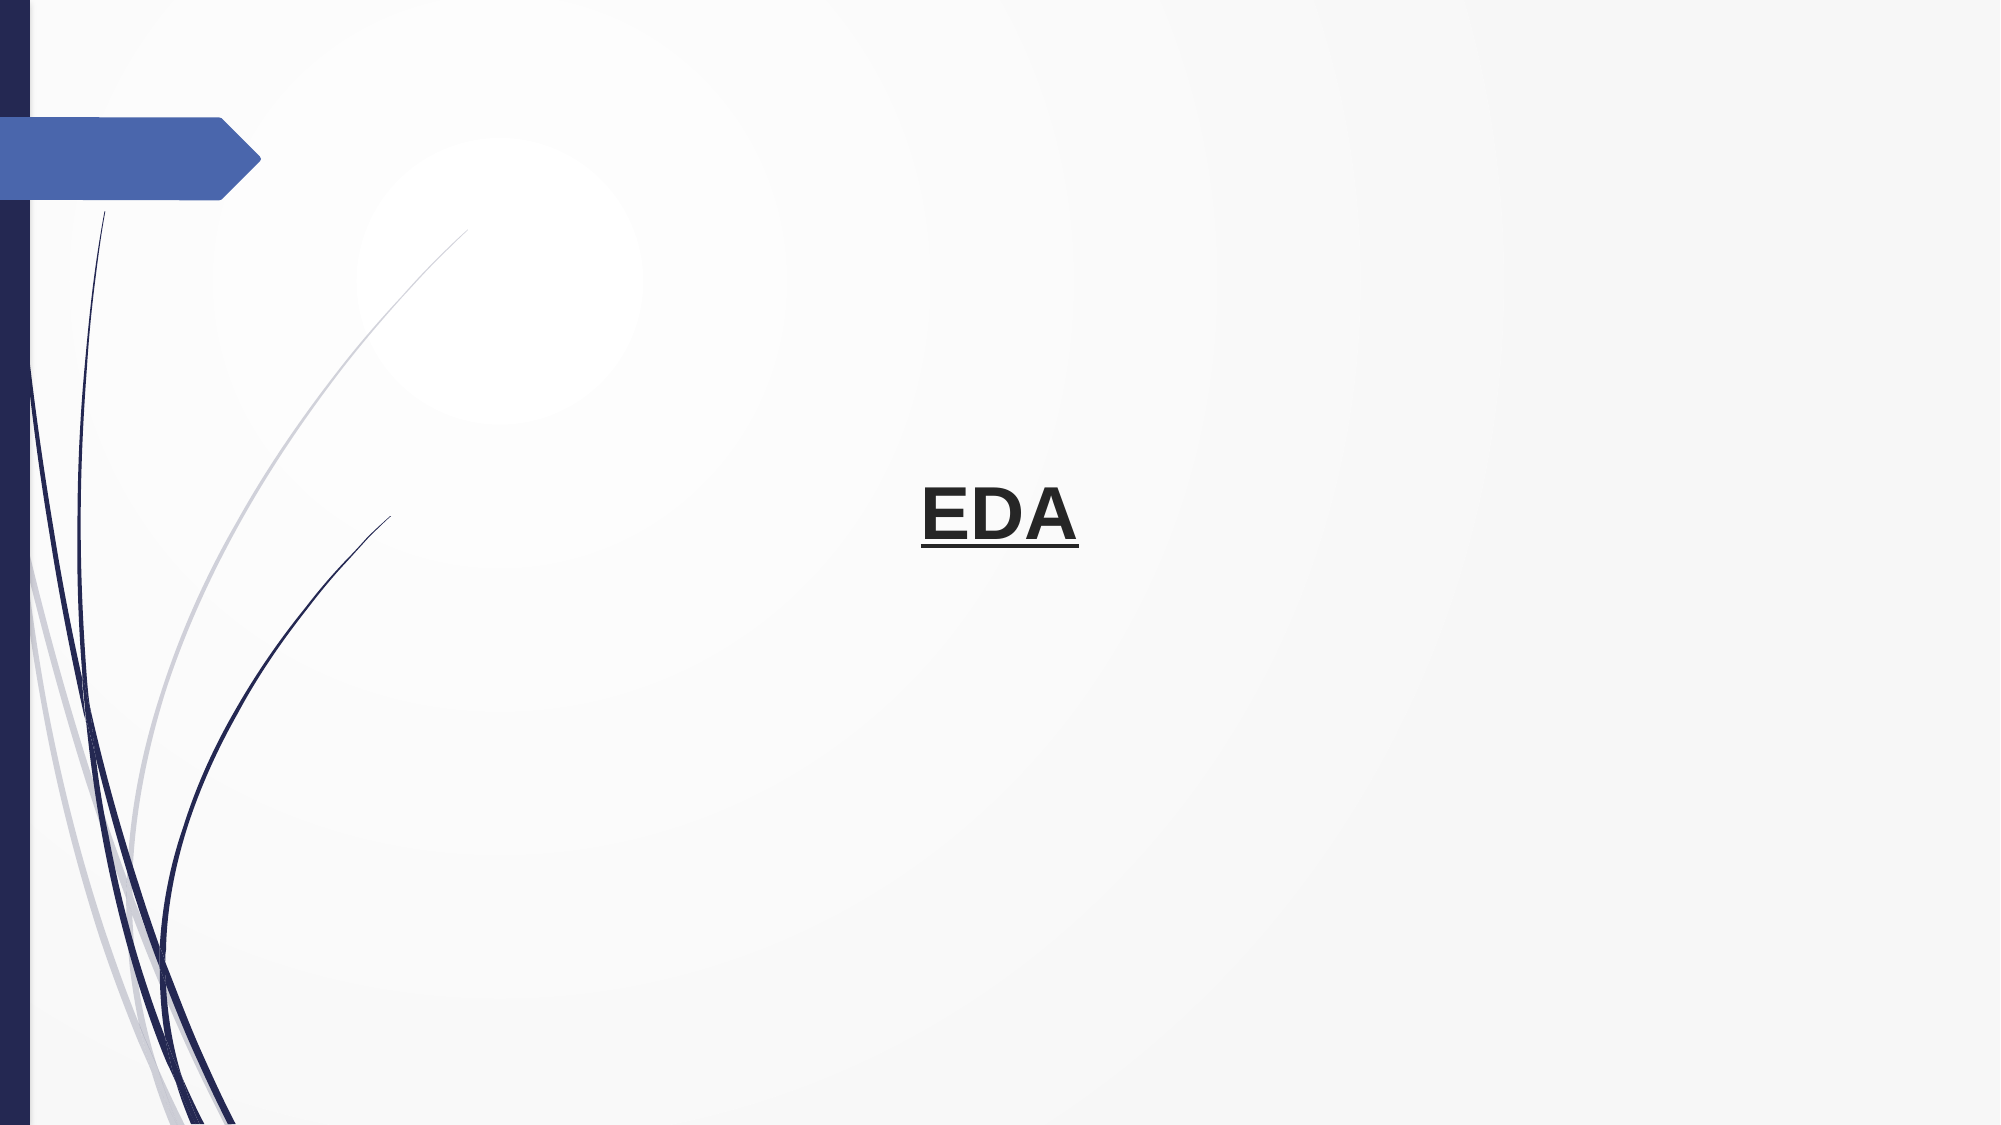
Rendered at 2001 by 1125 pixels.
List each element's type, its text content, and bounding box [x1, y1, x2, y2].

text_box EDA [555, 457, 1445, 668]
